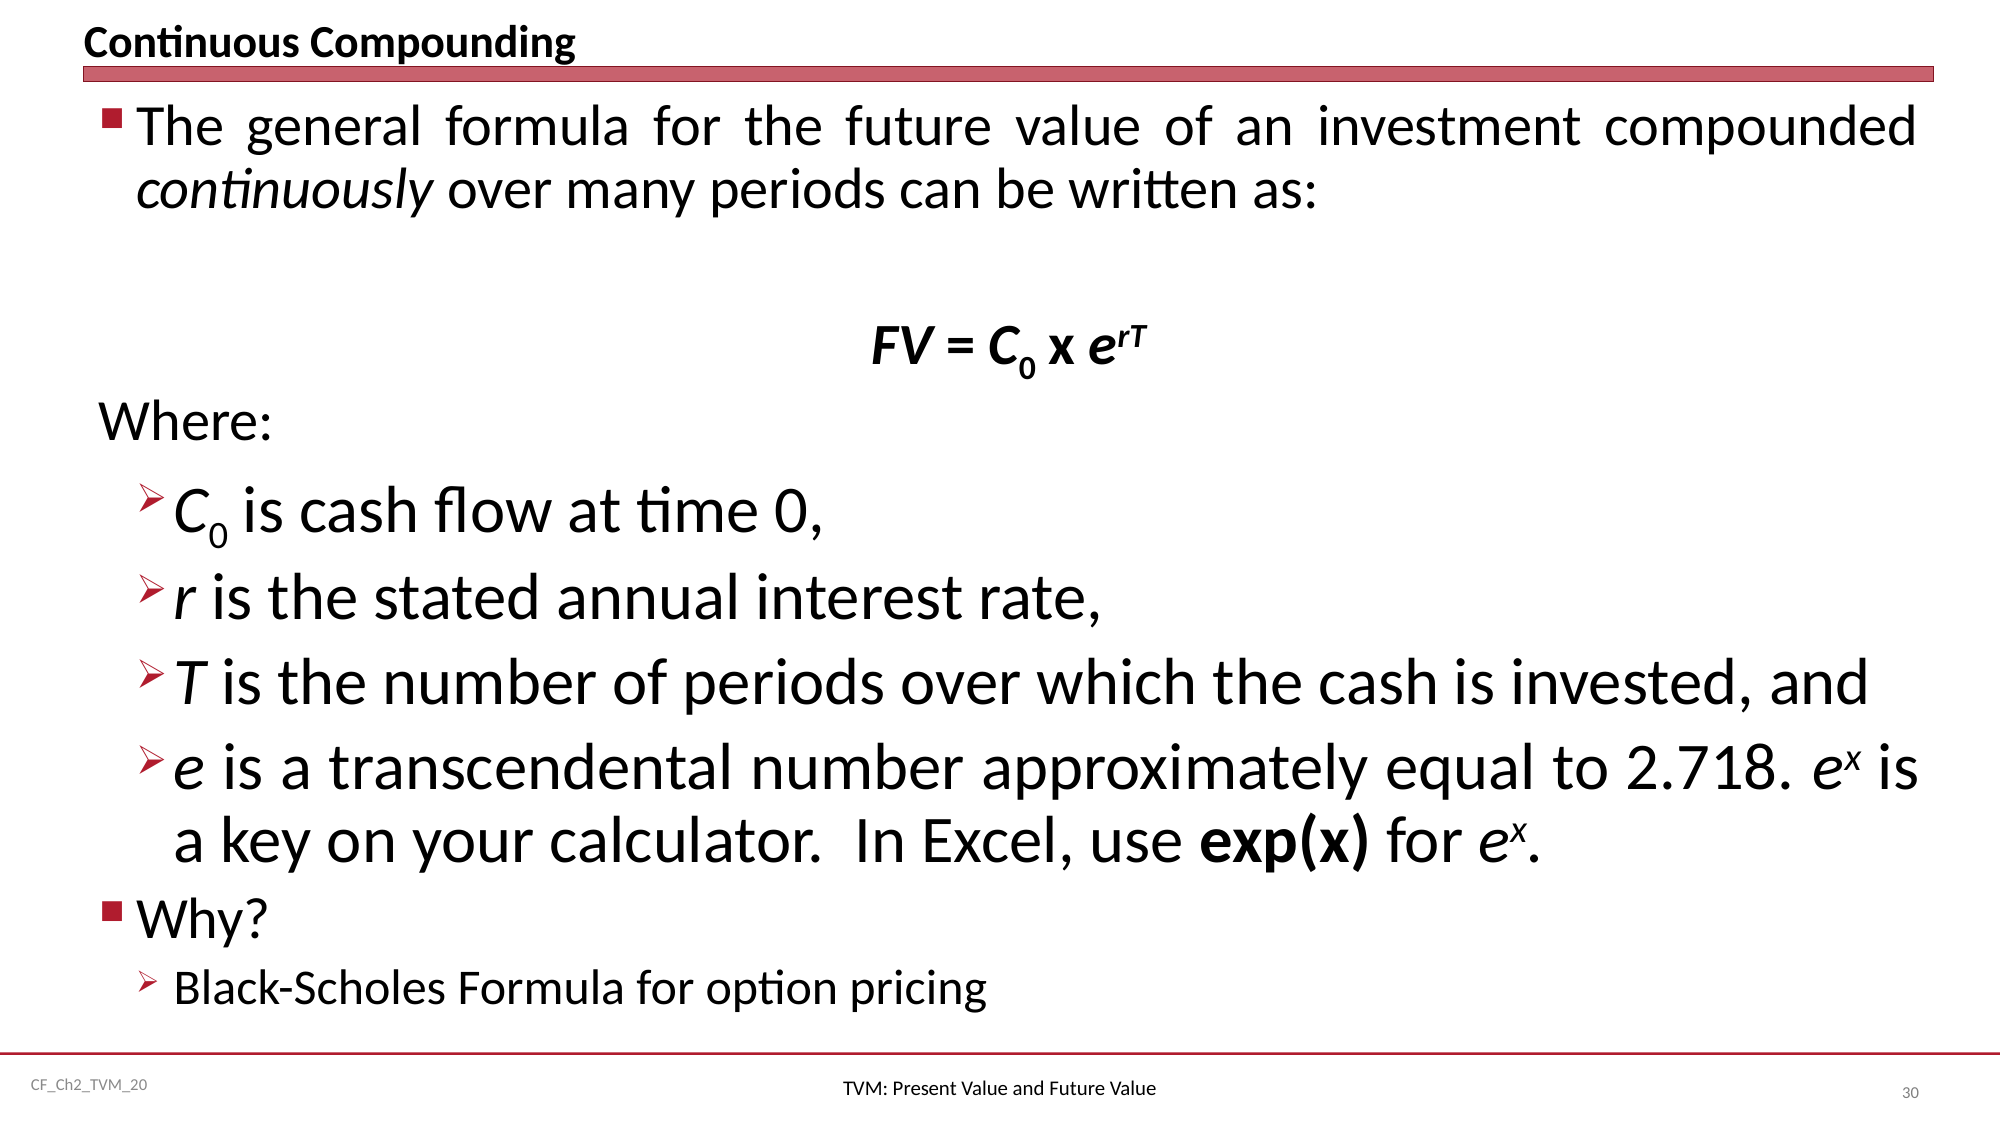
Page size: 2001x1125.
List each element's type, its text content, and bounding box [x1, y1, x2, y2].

list The general formula for the future value of an investment compounded continuously over many periods can be written as: FV = C0 x erT Where: C0 is cash flow at time 0, r is the stated annual interest rate, T is the number of periods over which the cash is invested, and e is a transcendental number approximately equal to 2.718. ex is a key on your calculator. In Excel, use exp(x) for ex. Why? Black-Scholes Formula for option pricing [83, 87, 1934, 1041]
footer TVM: Present Value and Future Value [683, 1056, 1317, 1117]
title Continuous Compounding [83, 6, 1935, 67]
slide_number 30 [1834, 1061, 1934, 1122]
